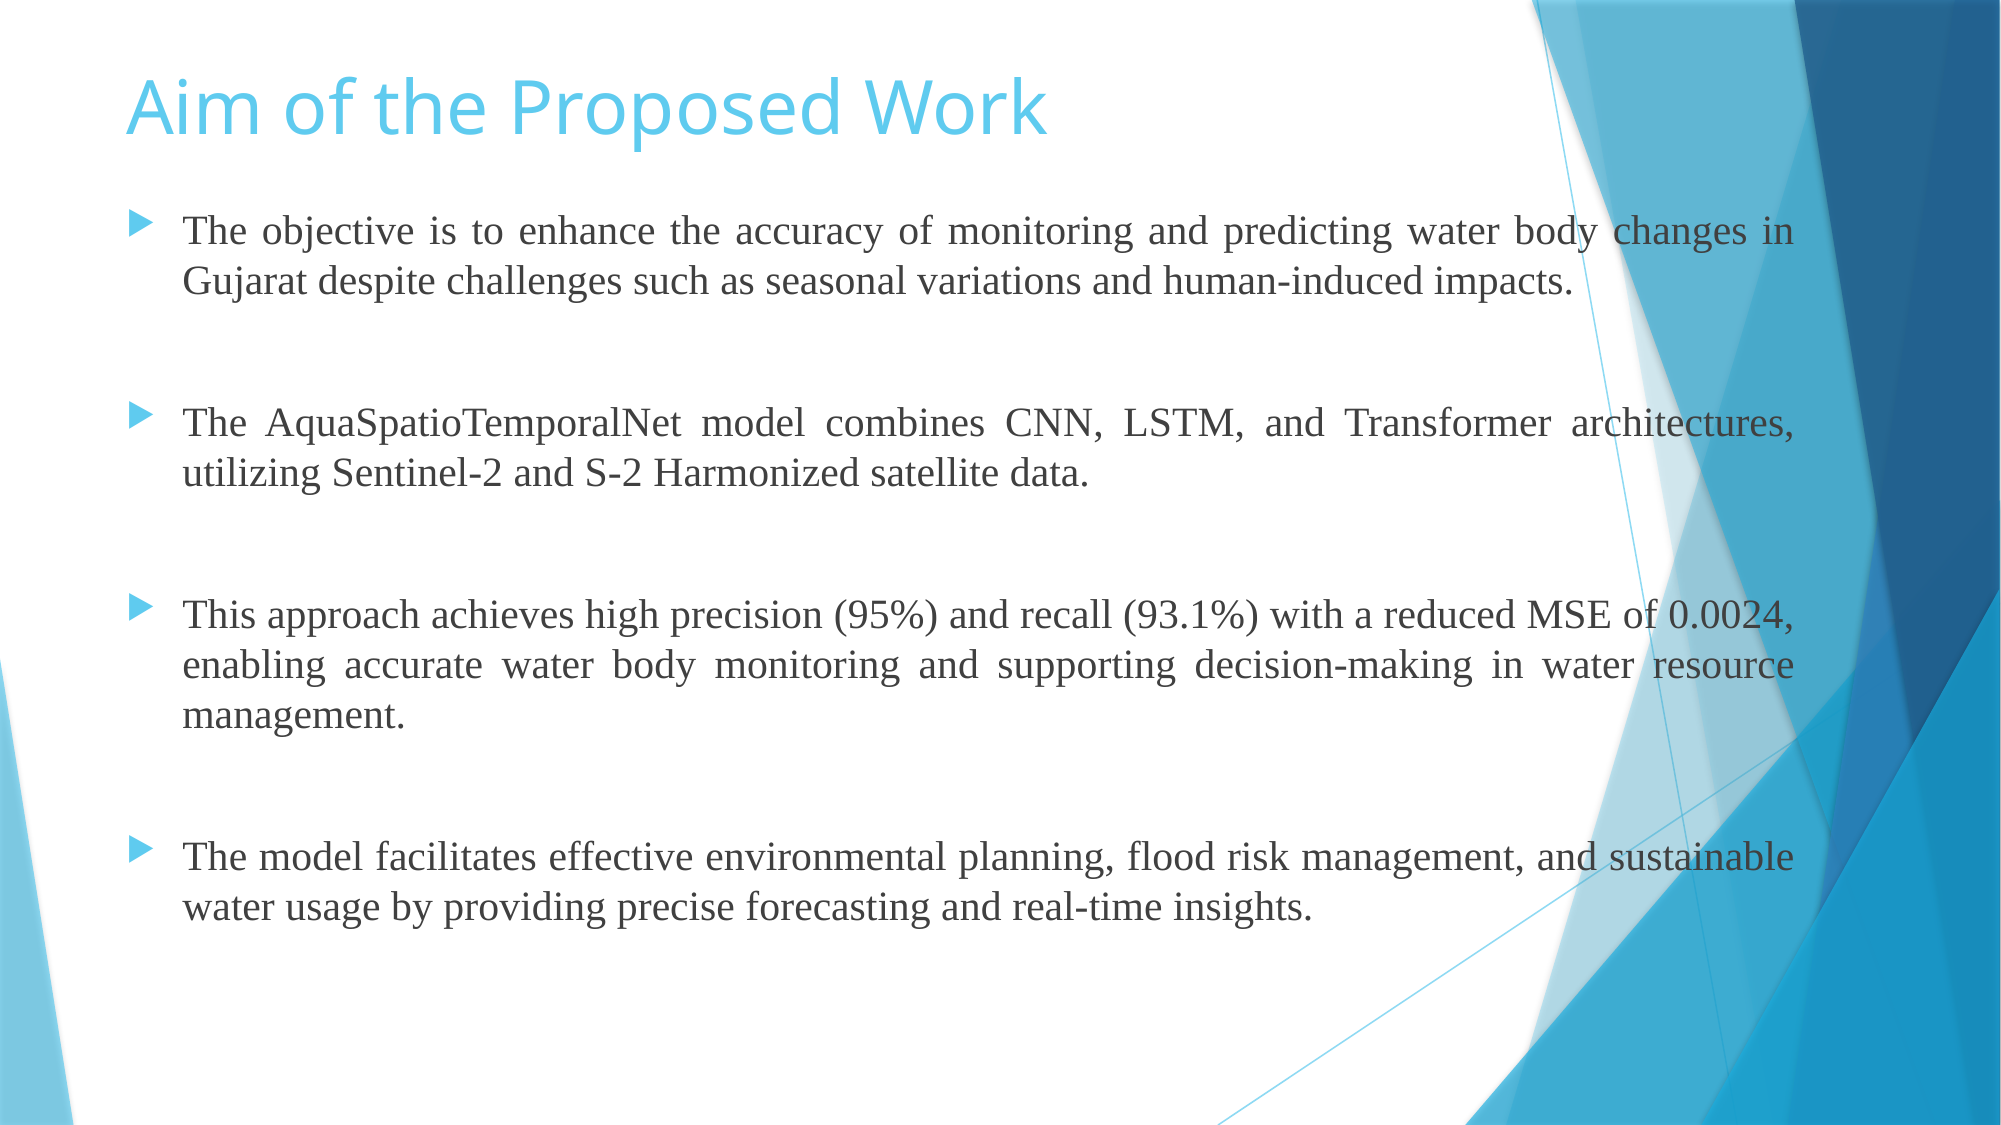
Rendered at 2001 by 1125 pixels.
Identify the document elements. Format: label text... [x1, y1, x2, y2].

list The objective is to enhance the accuracy of monitoring and predicting water body changes in Gujarat despite challenges such as seasonal variations and human-induced impacts. The AquaSpatioTemporalNet model combines CNN, LSTM, and Transformer architectures, utilizing Sentinel-2 and S-2 Harmonized satellite data. This approach achieves high precision (95%) and recall (93.1%) with a reduced MSE of 0.0024, enabling accurate water body monitoring and supporting decision-making in water resource management. The model facilitates effective environmental planning, flood risk management, and sustainable water usage by providing precise forecasting and real-time insights. [111, 195, 1812, 992]
title Aim of the Proposed Work [111, 51, 1522, 171]
